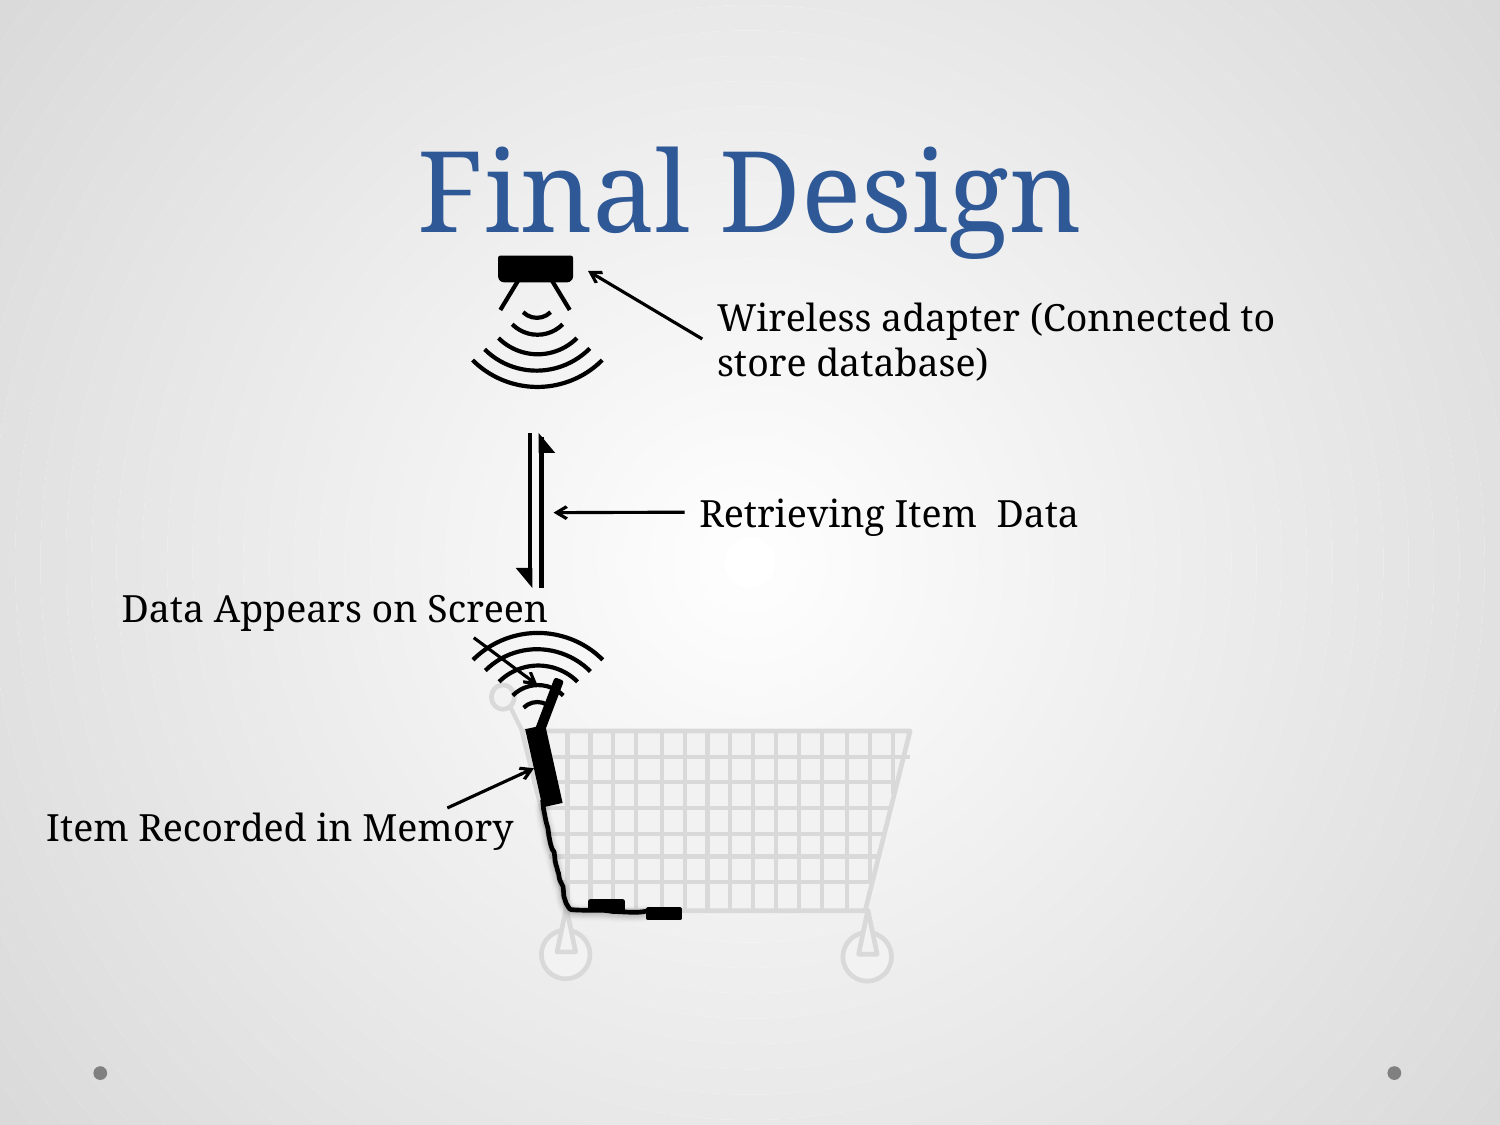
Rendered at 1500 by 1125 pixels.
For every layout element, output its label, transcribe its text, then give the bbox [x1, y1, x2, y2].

text_box Item Recorded in Memory [31, 796, 486, 856]
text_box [447, 767, 535, 809]
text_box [491, 679, 911, 982]
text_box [515, 432, 533, 589]
text_box Retrieving Item Data [684, 482, 1276, 543]
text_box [446, 632, 630, 817]
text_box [445, 203, 630, 388]
title Final Design [75, 0, 1425, 263]
text_box Data Appears on Screen [106, 577, 698, 638]
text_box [473, 637, 538, 686]
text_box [538, 432, 556, 589]
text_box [587, 270, 1294, 393]
